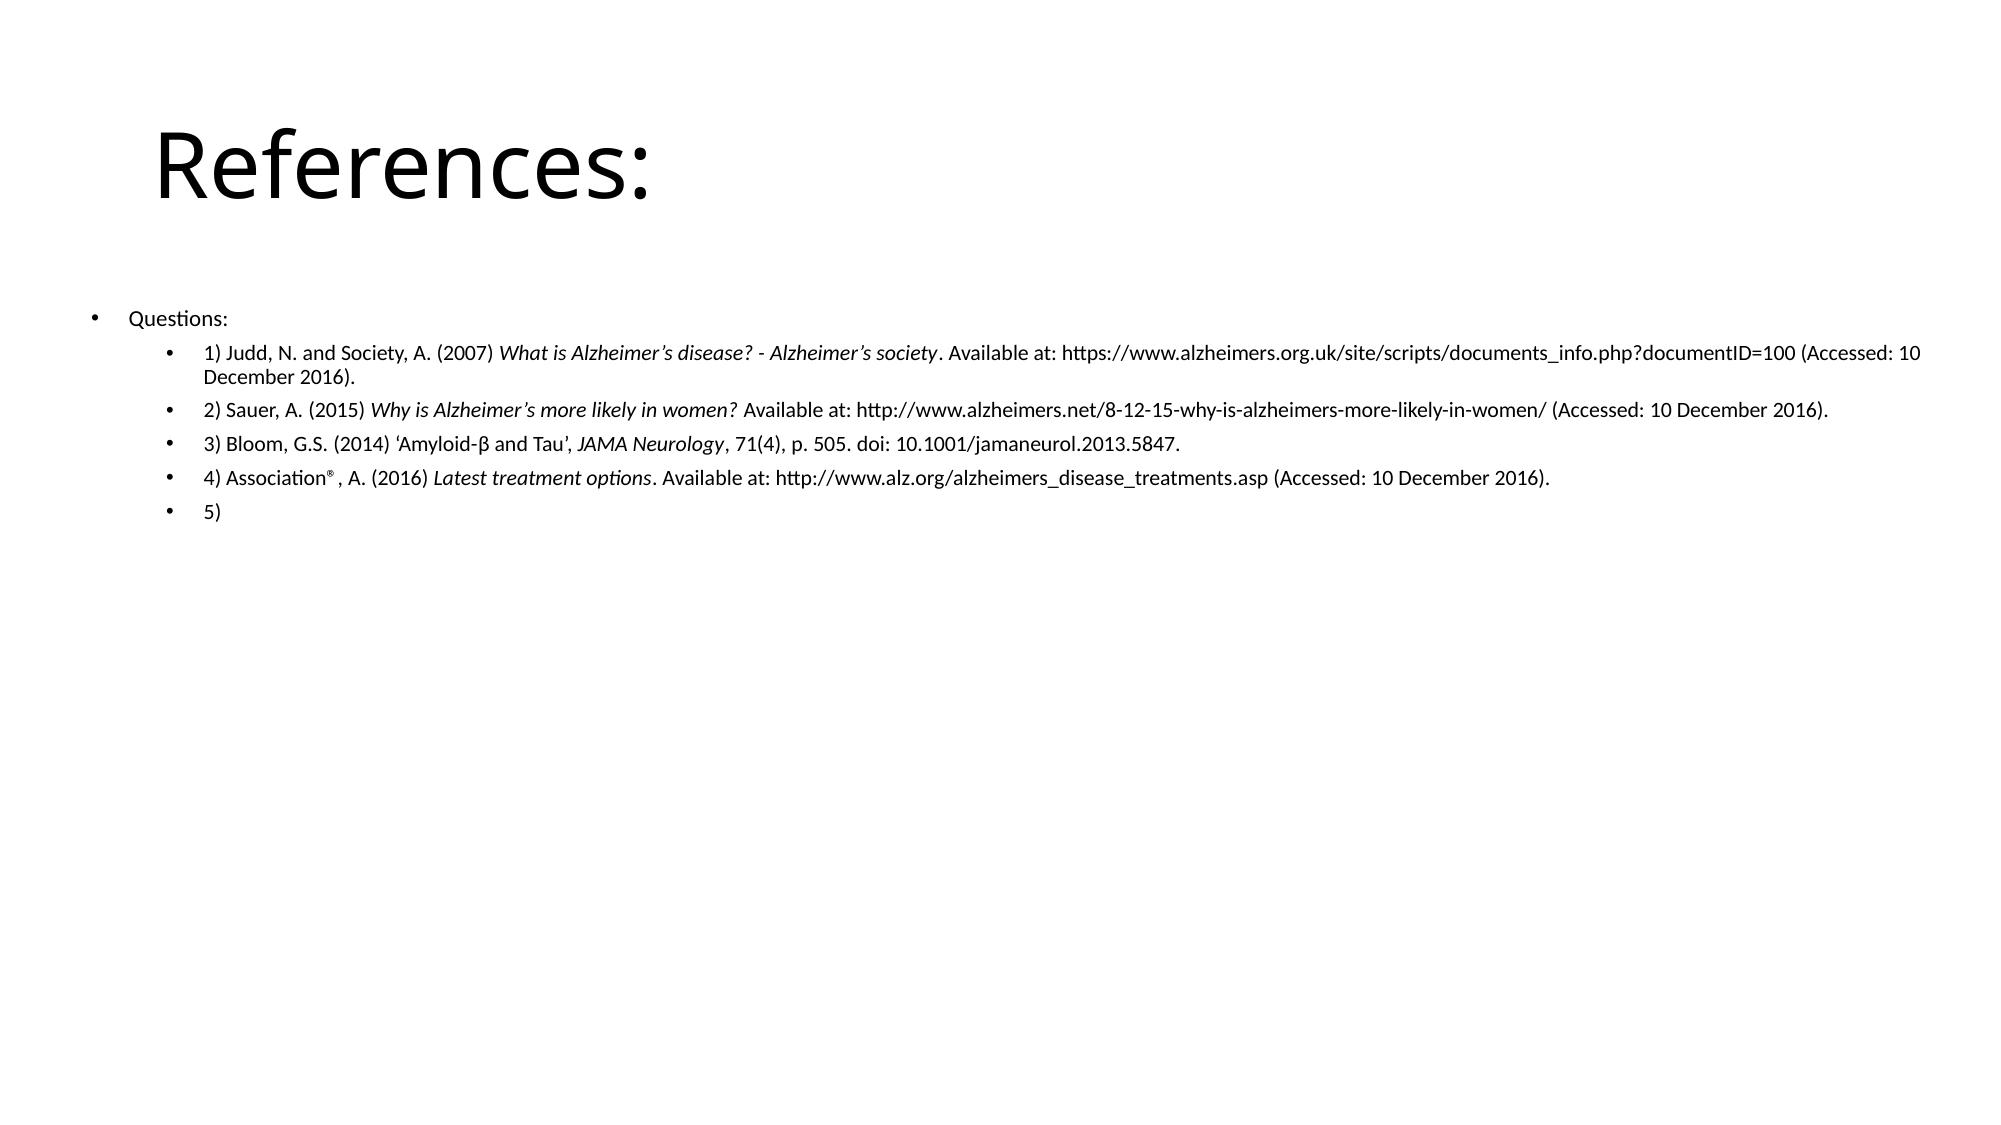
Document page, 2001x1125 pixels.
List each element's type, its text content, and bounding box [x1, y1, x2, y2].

title References: [137, 59, 1863, 278]
list Questions: 1) Judd, N. and Society, A. (2007) What is Alzheimer’s disease? - Alzheimer’s society. Available at: https://www.alzheimers.org.uk/site/scripts/documents_info.php?documentID=100 (Accessed: 10 December 2016). 2) Sauer, A. (2015) Why is Alzheimer’s more likely in women? Available at: http://www.alzheimers.net/8-12-15-why-is-alzheimers-more-likely-in-women/ (Accessed: 10 December 2016). 3) Bloom, G.S. (2014) ‘Amyloid-β and Tau’, JAMA Neurology, 71(4), p. 505. doi: 10.1001/jamaneurol.2013.5847. 4) Association®, A. (2016) Latest treatment options. Available at: http://www.alz.org/alzheimers_disease_treatments.asp (Accessed: 10 December 2016). 5) [76, 299, 1966, 1014]
